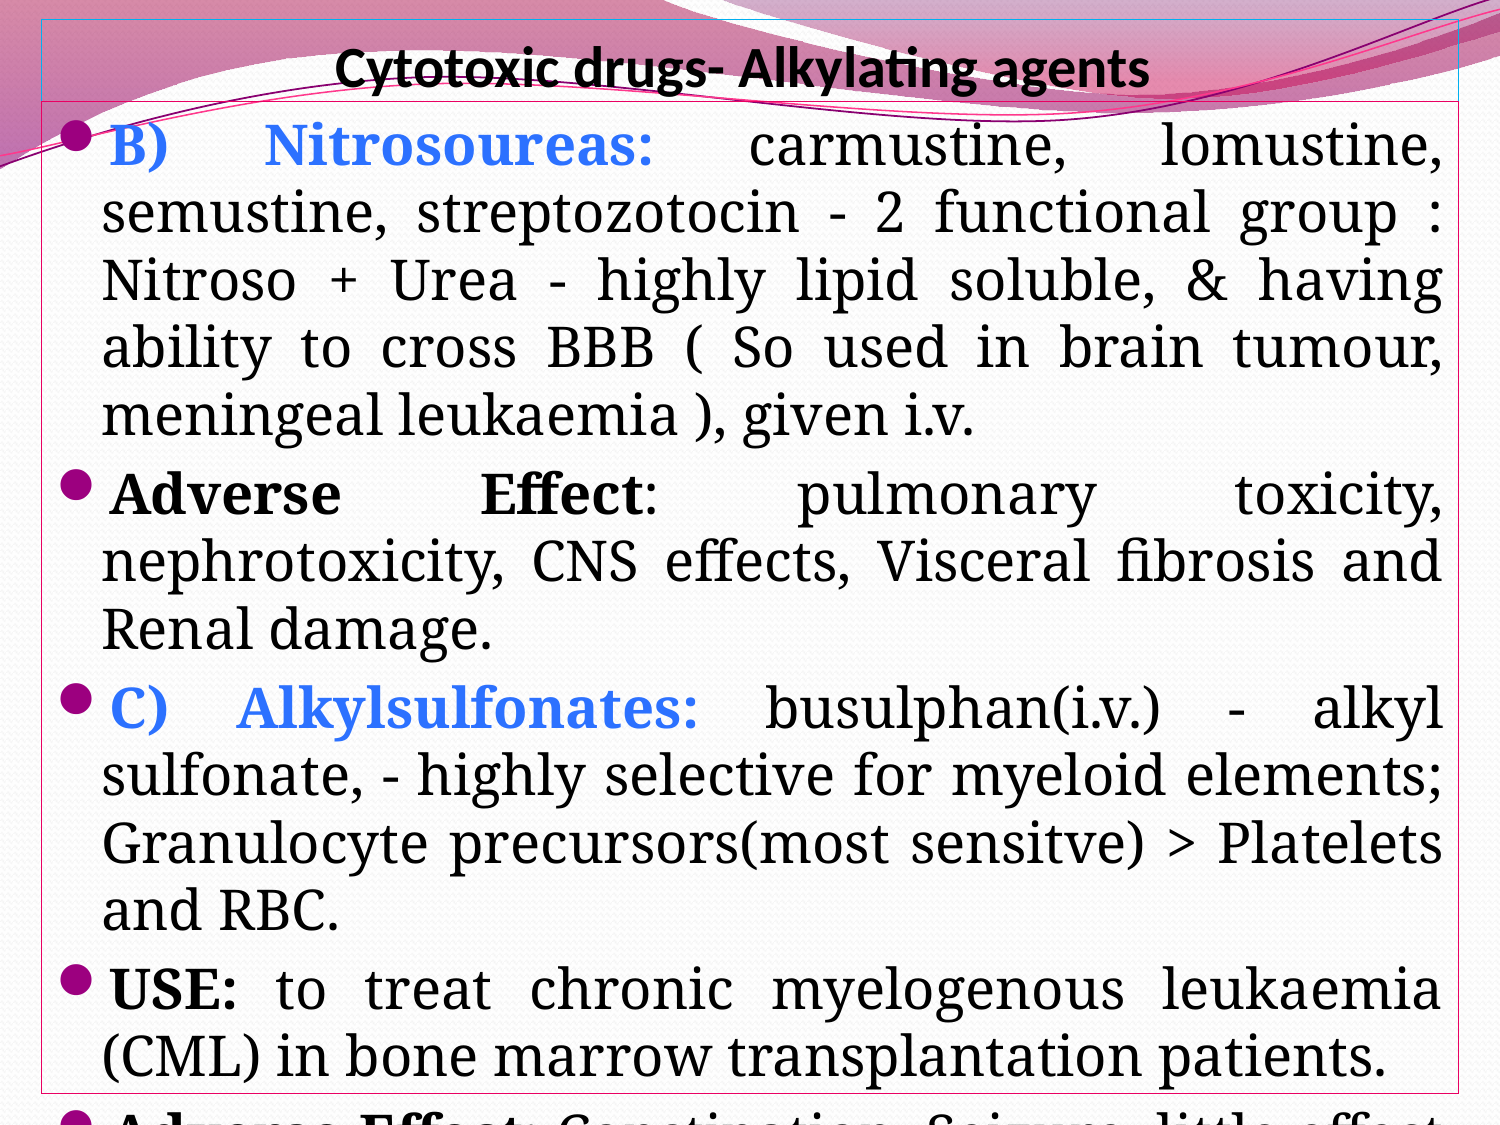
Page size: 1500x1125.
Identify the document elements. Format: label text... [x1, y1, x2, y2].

title Cytotoxic drugs- Alkylating agents [41, 19, 1459, 101]
list B) Nitrosoureas: carmustine, lomustine, semustine, streptozotocin - 2 functional group : Nitroso + Urea - highly lipid soluble, & having ability to cross BBB ( So used in brain tumour, meningeal leukaemia ), given i.v. Adverse Effect: pulmonary toxicity, nephrotoxicity, CNS effects, Visceral fibrosis and Renal damage. C) Alkylsulfonates: busulphan(i.v.) - alkyl sulfonate, - highly selective for myeloid elements; Granulocyte precursors(most sensitve) > Platelets and RBC. USE: to treat chronic myelogenous leukaemia (CML) in bone marrow transplantation patients. Adverse Effect: Constipation, Seizure, little effect on lymphoid tissue and GIT Hyperuricemia(common) [41, 101, 1459, 1094]
